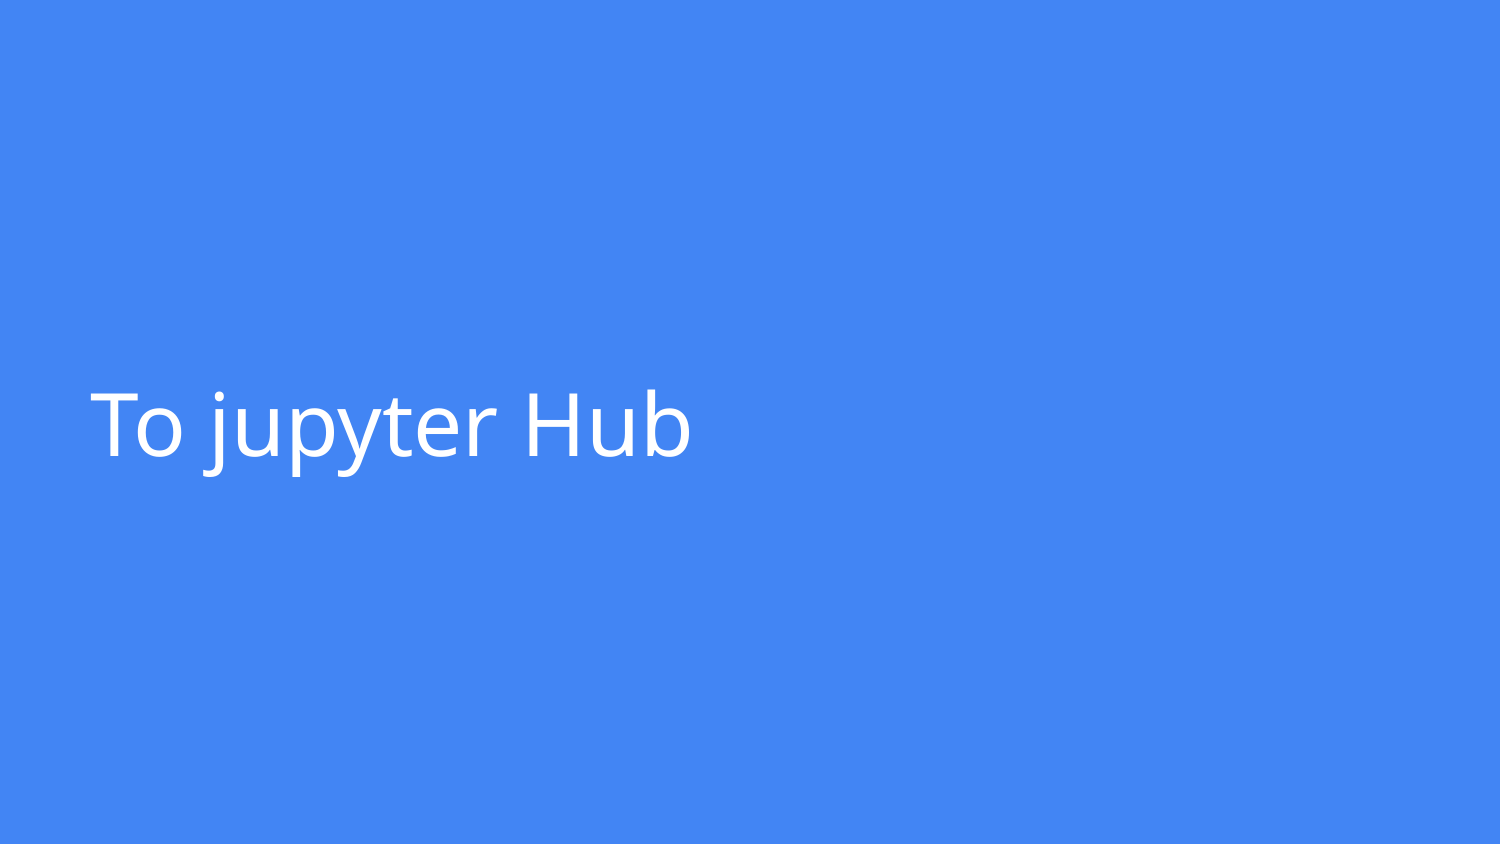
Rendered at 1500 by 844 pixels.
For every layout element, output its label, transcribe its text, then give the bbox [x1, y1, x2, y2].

title To jupyter Hub [75, 338, 1425, 506]
